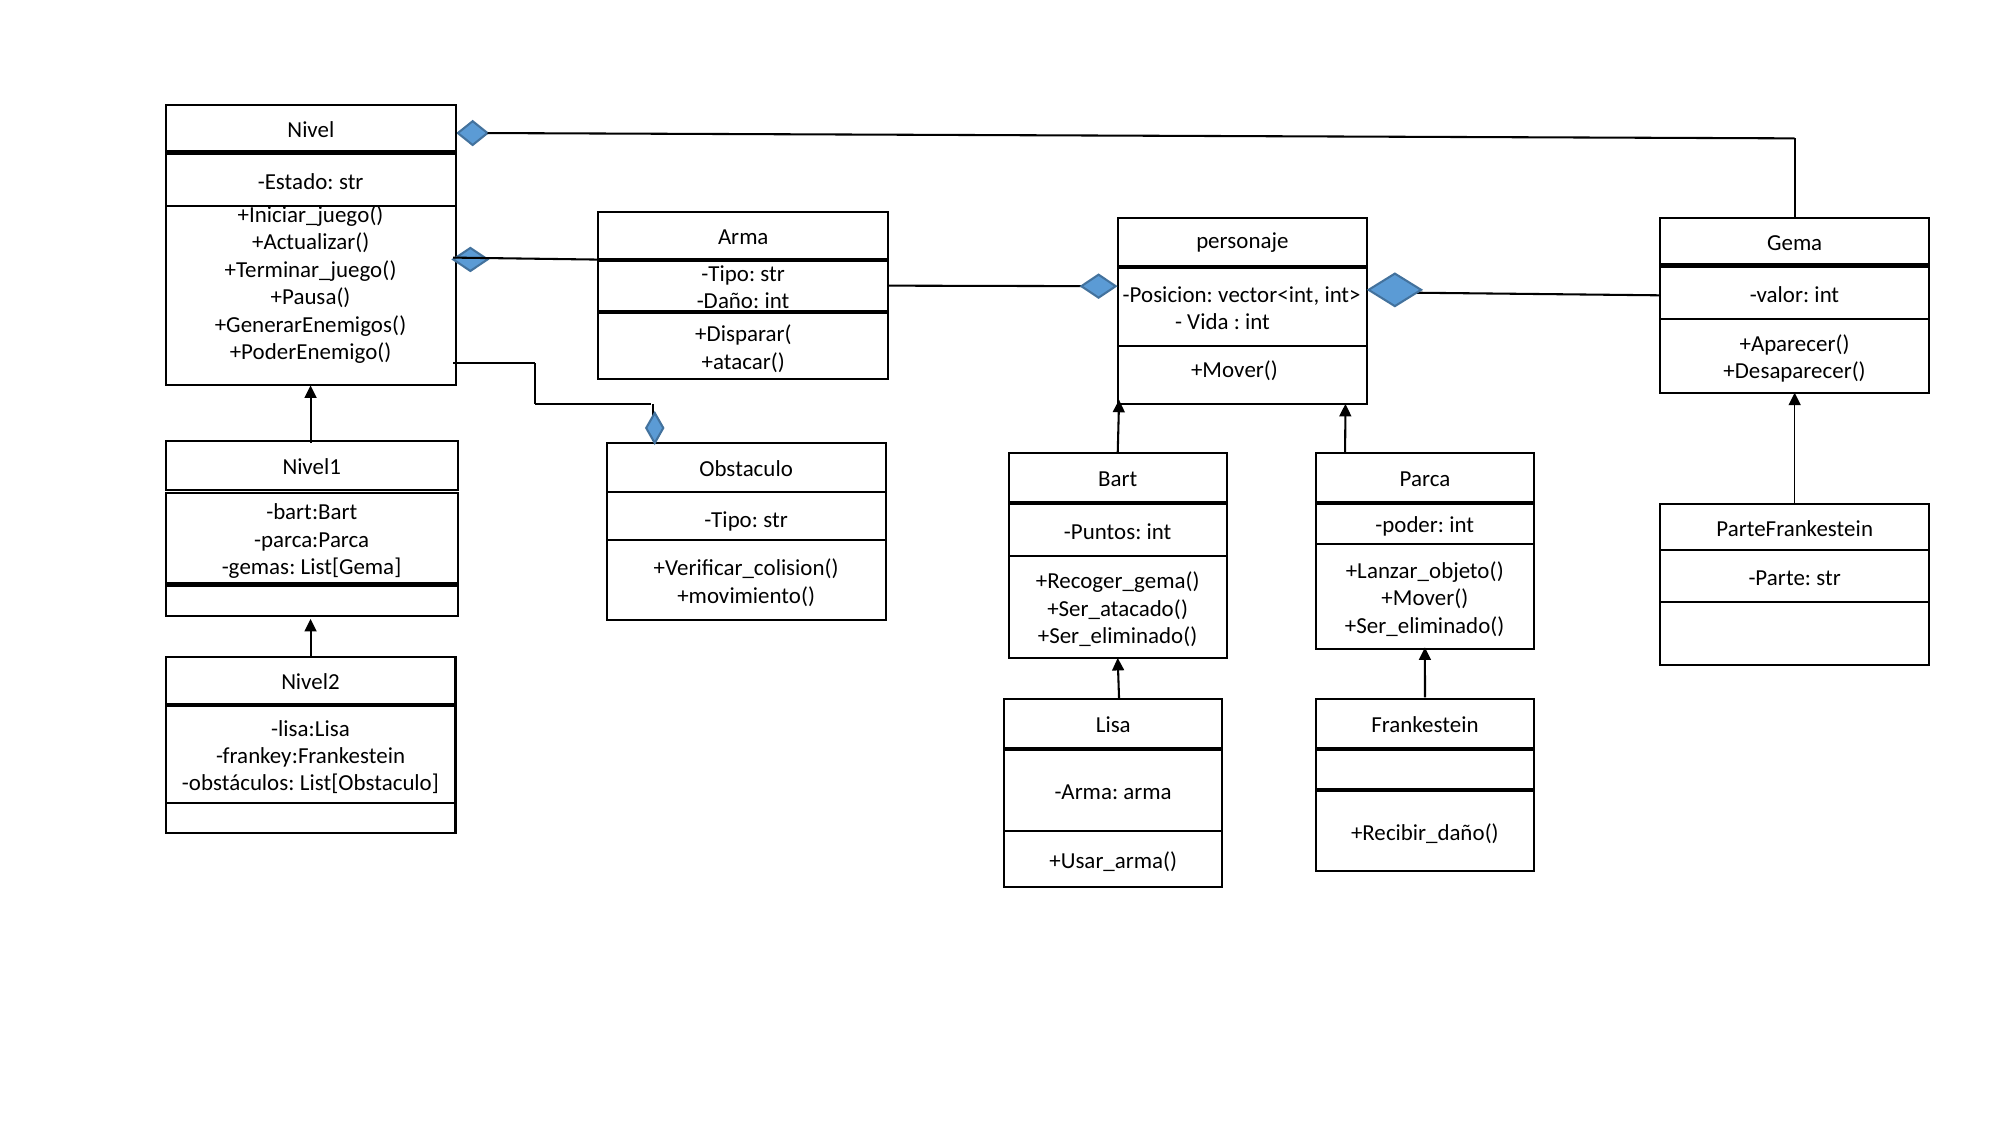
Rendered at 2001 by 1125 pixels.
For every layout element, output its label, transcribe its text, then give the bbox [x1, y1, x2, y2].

text_box [165, 802, 457, 834]
text_box +Disparar( +atacar() [597, 312, 889, 380]
text_box [451, 258, 489, 273]
text_box -poder: int [1315, 503, 1535, 543]
text_box +Usar_arma() [1003, 830, 1223, 888]
text_box -Arma: arma [1003, 749, 1223, 830]
text_box Bart [1008, 452, 1228, 503]
text_box +Recibir_daño() [1315, 790, 1535, 872]
text_box +Lanzar_objeto() +Mover() +Ser_eliminado() [1315, 543, 1535, 650]
text_box [1117, 217, 1368, 267]
text_box [456, 246, 486, 257]
text_box [165, 584, 459, 617]
text_box -Tipo: str -Daño: int [597, 260, 889, 312]
text_box [1117, 267, 1368, 271]
text_box +Recoger_gema() +Ser_atacado() +Ser_eliminado() [1008, 555, 1228, 659]
text_box Lisa [1003, 698, 1223, 749]
text_box Nivel2 [165, 656, 457, 705]
text_box Nivel1 [165, 440, 459, 491]
text_box [1659, 601, 1930, 666]
text_box [457, 119, 488, 147]
text_box +Aparecer() +Desaparecer() [1659, 318, 1930, 394]
text_box Obstaculo [606, 442, 887, 493]
text_box +Mover() [1107, 347, 1360, 390]
text_box [1117, 345, 1368, 405]
text_box -Puntos: int [1008, 503, 1228, 555]
text_box -Posicion: vector<int, int> - Vida : int [1107, 271, 1462, 342]
text_box Parca [1315, 452, 1535, 503]
text_box -Estado: str [165, 153, 457, 205]
text_box Arma [597, 211, 889, 260]
text_box Gema [1659, 217, 1930, 266]
text_box +Iniciar_juego() +Actualizar() +Terminar_juego() +Pausa() +GenerarEnemigos() +PoderEnemigo() [165, 205, 457, 386]
text_box [1080, 273, 1118, 299]
text_box [1315, 749, 1535, 790]
text_box personaje [1107, 217, 1316, 260]
text_box Nivel [165, 104, 457, 153]
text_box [1389, 292, 1684, 296]
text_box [487, 133, 1795, 139]
text_box -lisa:Lisa -frankey:Frankestein -obstáculos: List[Obstaculo] [165, 705, 457, 802]
text_box ParteFrankestein [1659, 503, 1930, 551]
text_box +Verificar_colision() +movimiento() [606, 539, 887, 621]
text_box Frankestein [1315, 698, 1535, 749]
text_box -bart:Bart -parca:Parca -gemas: List[Gema] [165, 492, 459, 584]
text_box [1366, 272, 1424, 308]
text_box -Tipo: str [606, 493, 887, 539]
text_box -Parte: str [1659, 551, 1930, 601]
text_box [644, 410, 665, 446]
text_box -valor: int [1659, 266, 1930, 318]
